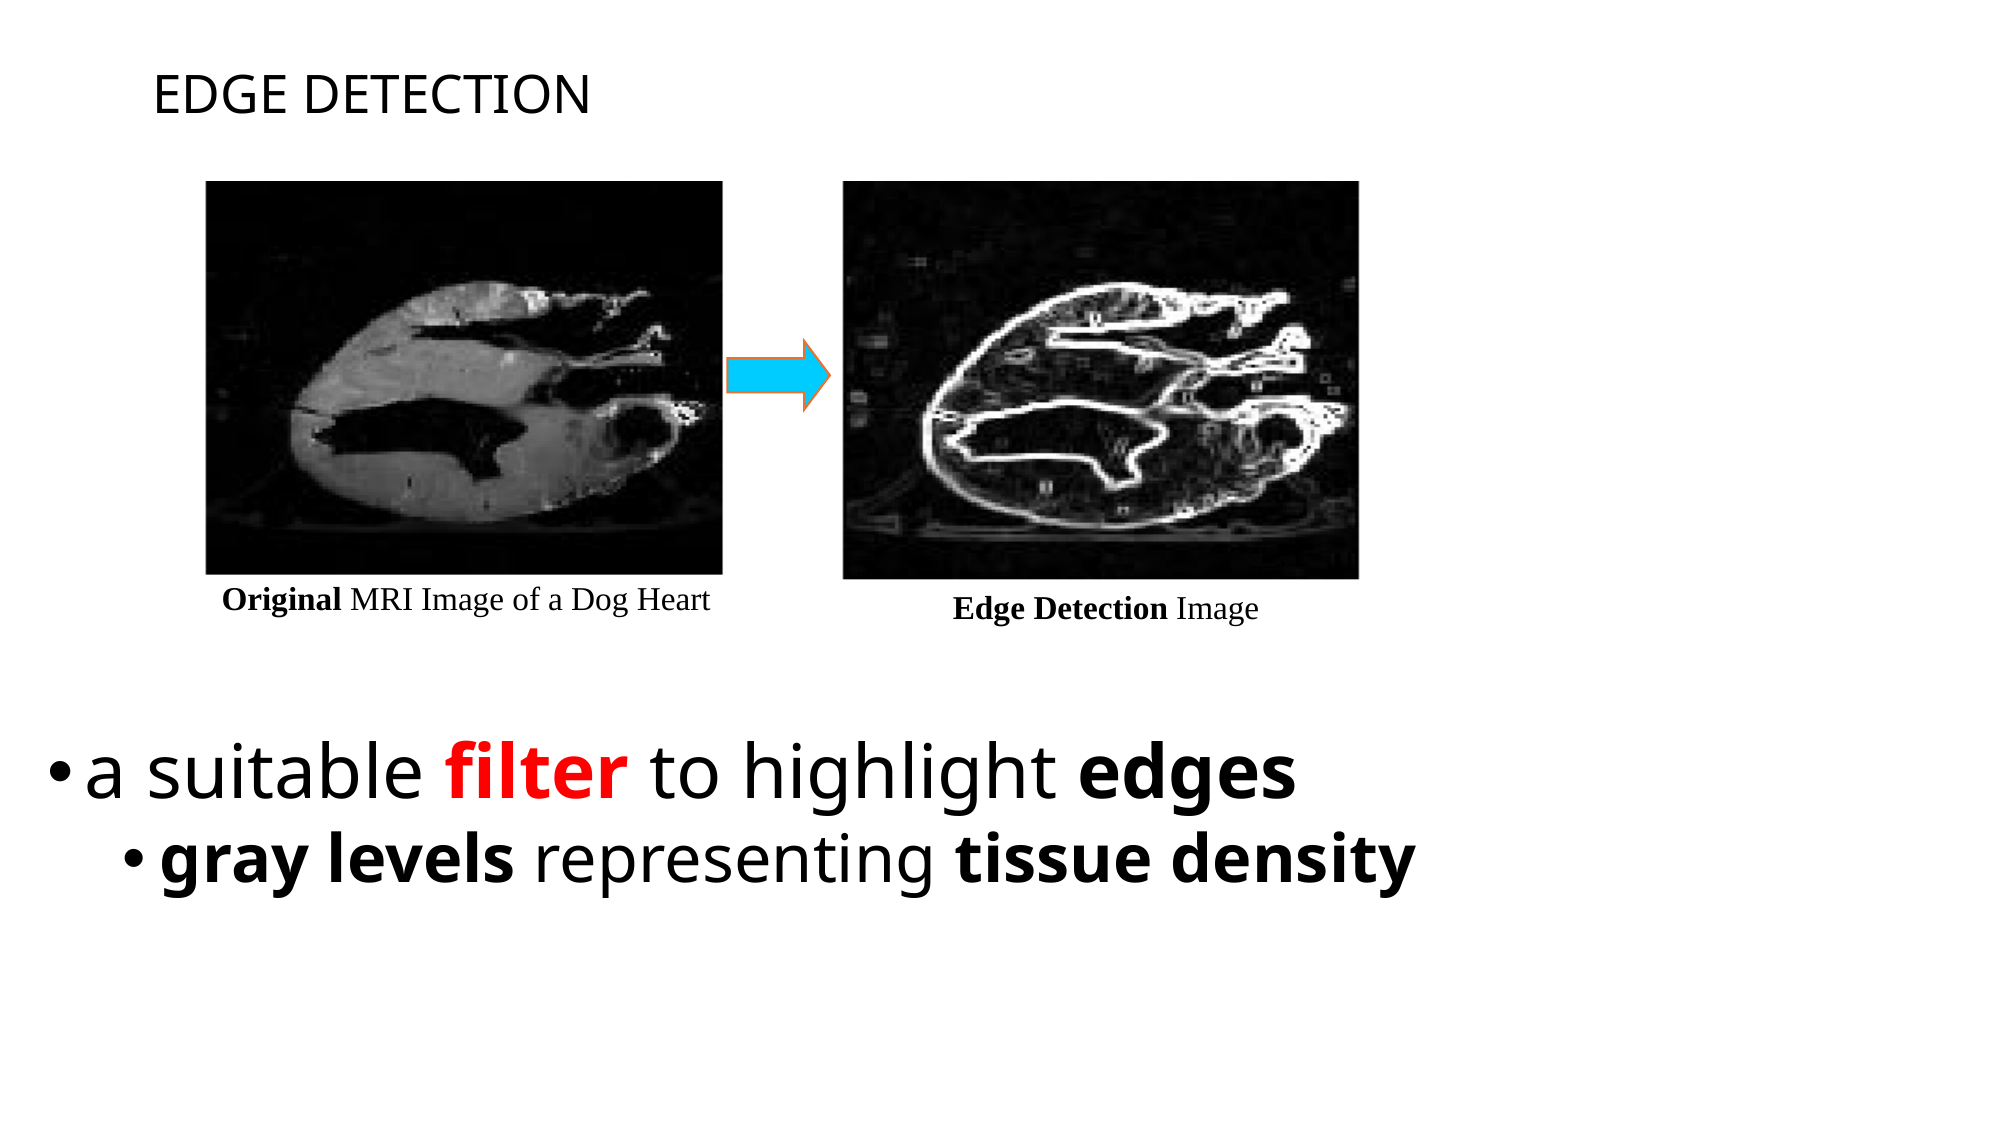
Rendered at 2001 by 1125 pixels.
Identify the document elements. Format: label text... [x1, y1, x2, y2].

title EDGE DETECTION [137, 59, 1863, 132]
text_box [736, 341, 830, 410]
text_box Original MRI Image of a Dog Heart [183, 569, 750, 625]
picture [836, 180, 1376, 592]
list a suitable filter to highlight edges gray levels representing tissue density [32, 132, 1916, 1093]
picture [196, 180, 736, 592]
text_box Edge Detection Image [822, 578, 1390, 634]
